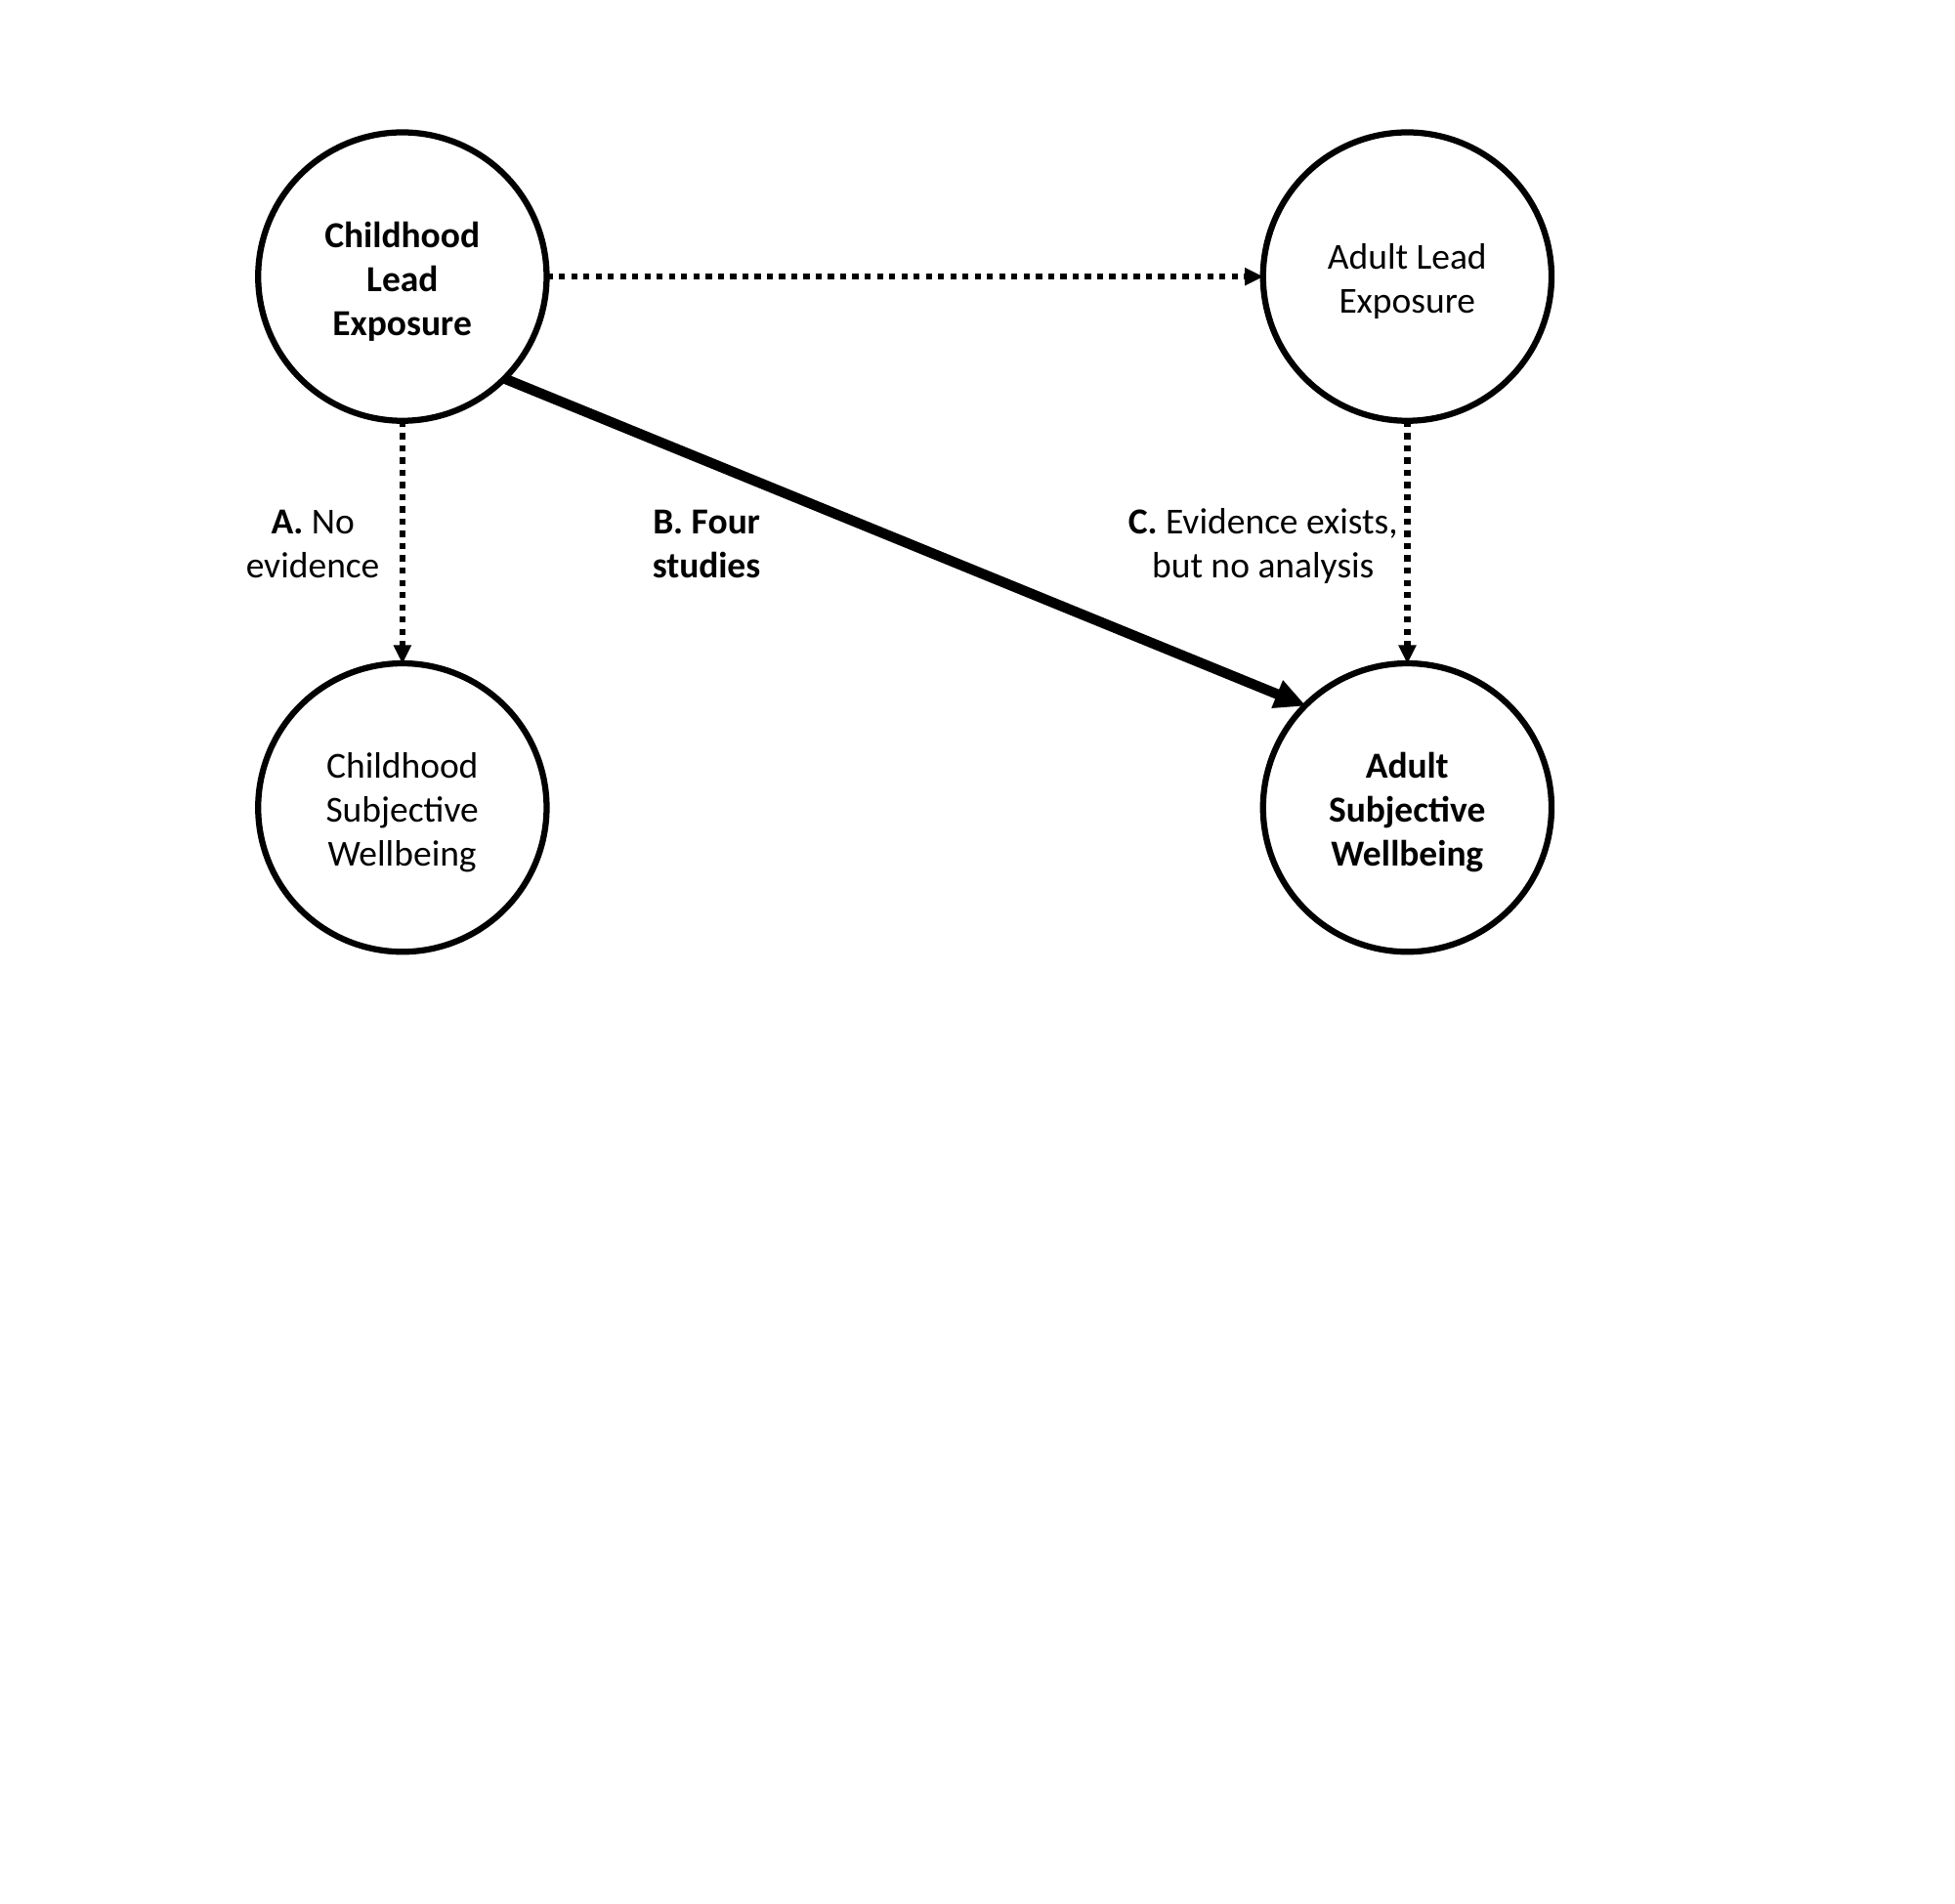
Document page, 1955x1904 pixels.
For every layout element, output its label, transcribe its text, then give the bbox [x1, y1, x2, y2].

text_box A. No evidence [227, 489, 258, 593]
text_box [504, 378, 1306, 706]
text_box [258, 132, 1552, 952]
